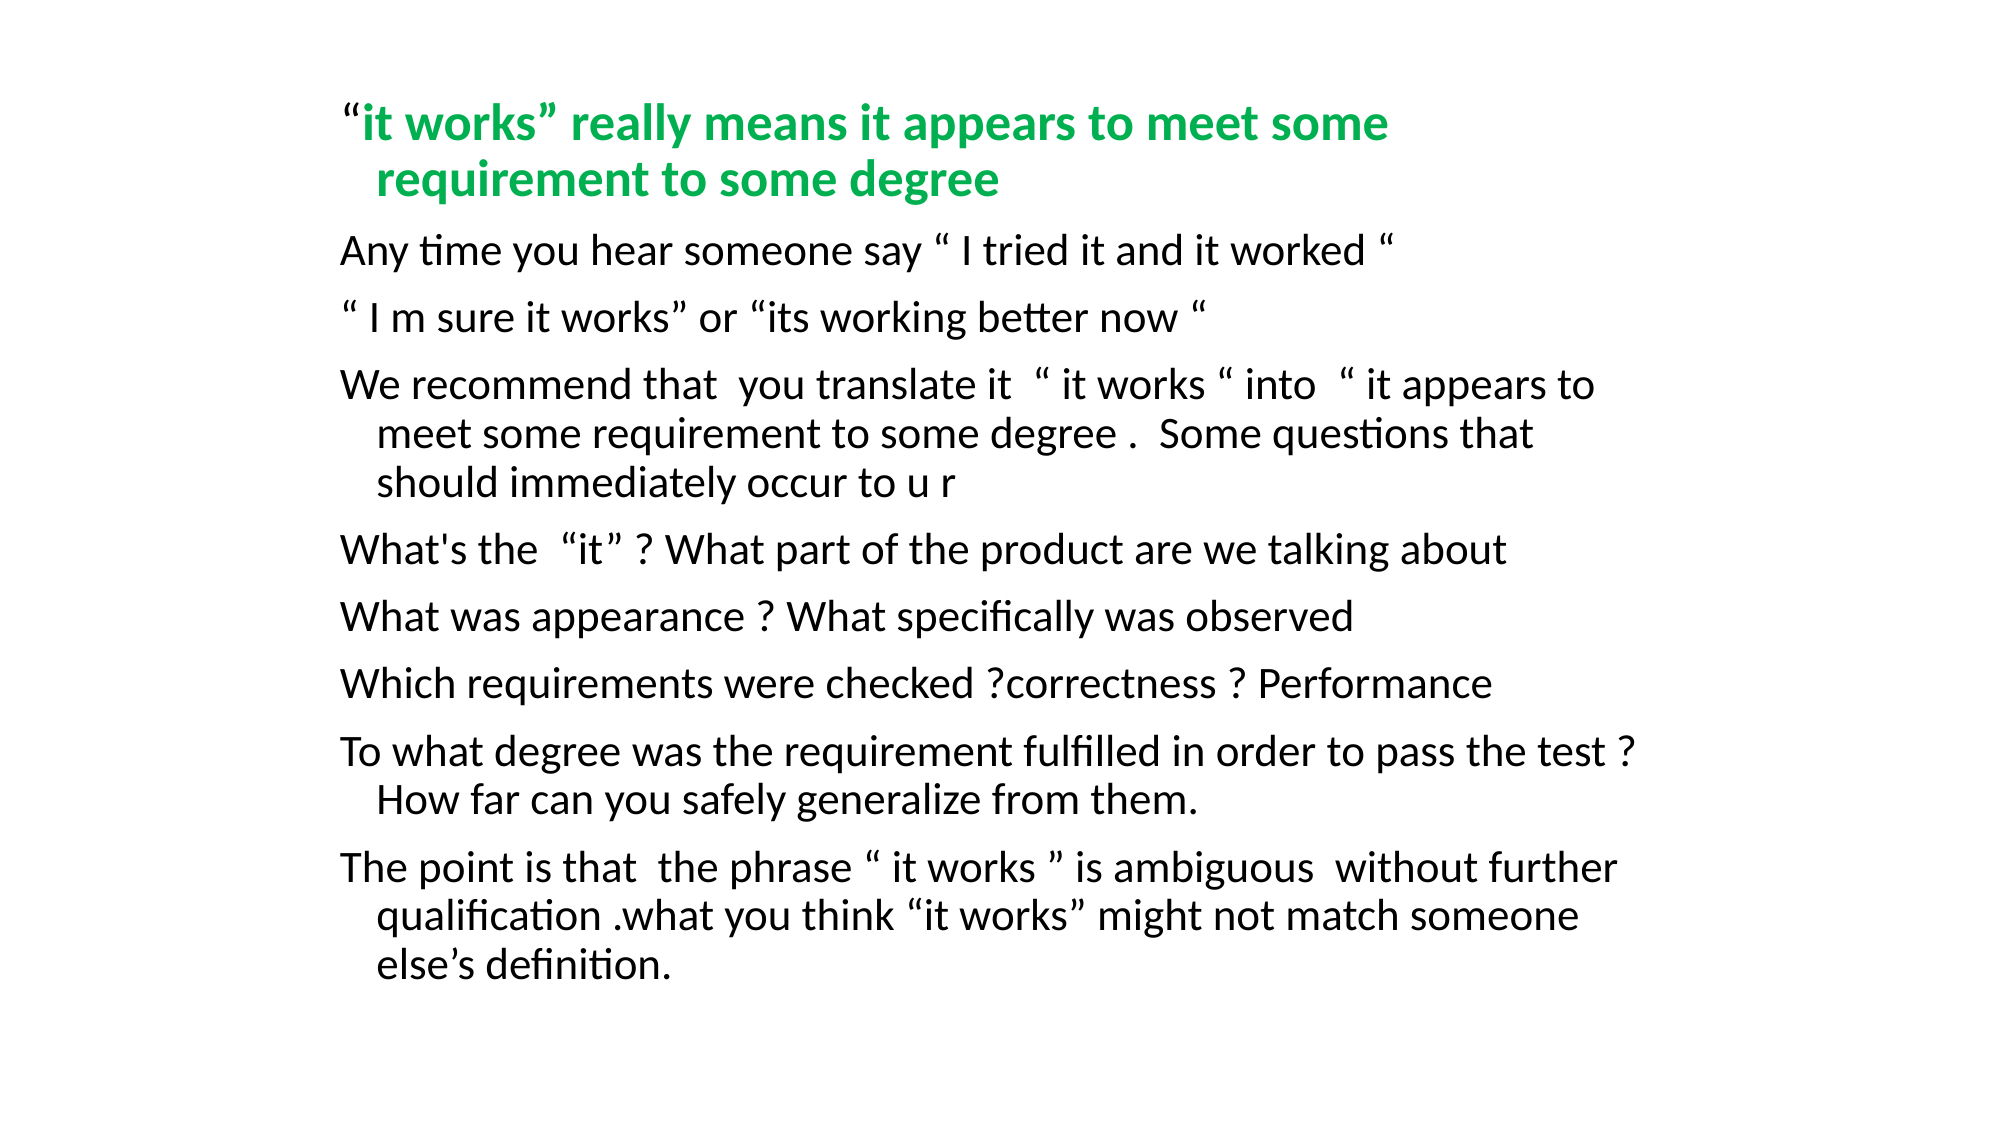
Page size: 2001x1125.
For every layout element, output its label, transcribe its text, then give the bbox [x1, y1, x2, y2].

list “it works” really means it appears to meet some requirement to some degree Any time you hear someone say “ I tried it and it worked “ “ I m sure it works” or “its working better now “ We recommend that you translate it “ it works “ into “ it appears to meet some requirement to some degree . Some questions that should immediately occur to u r What's the “it” ? What part of the product are we talking about What was appearance ? What specifically was observed Which requirements were checked ?correctness ? Performance To what degree was the requirement fulfilled in order to pass the test ? How far can you safely generalize from them. The point is that the phrase “ it works ” is ambiguous without further qualification .what you think “it works” might not match someone else’s definition. [324, 87, 1675, 1005]
title [137, 59, 1863, 278]
